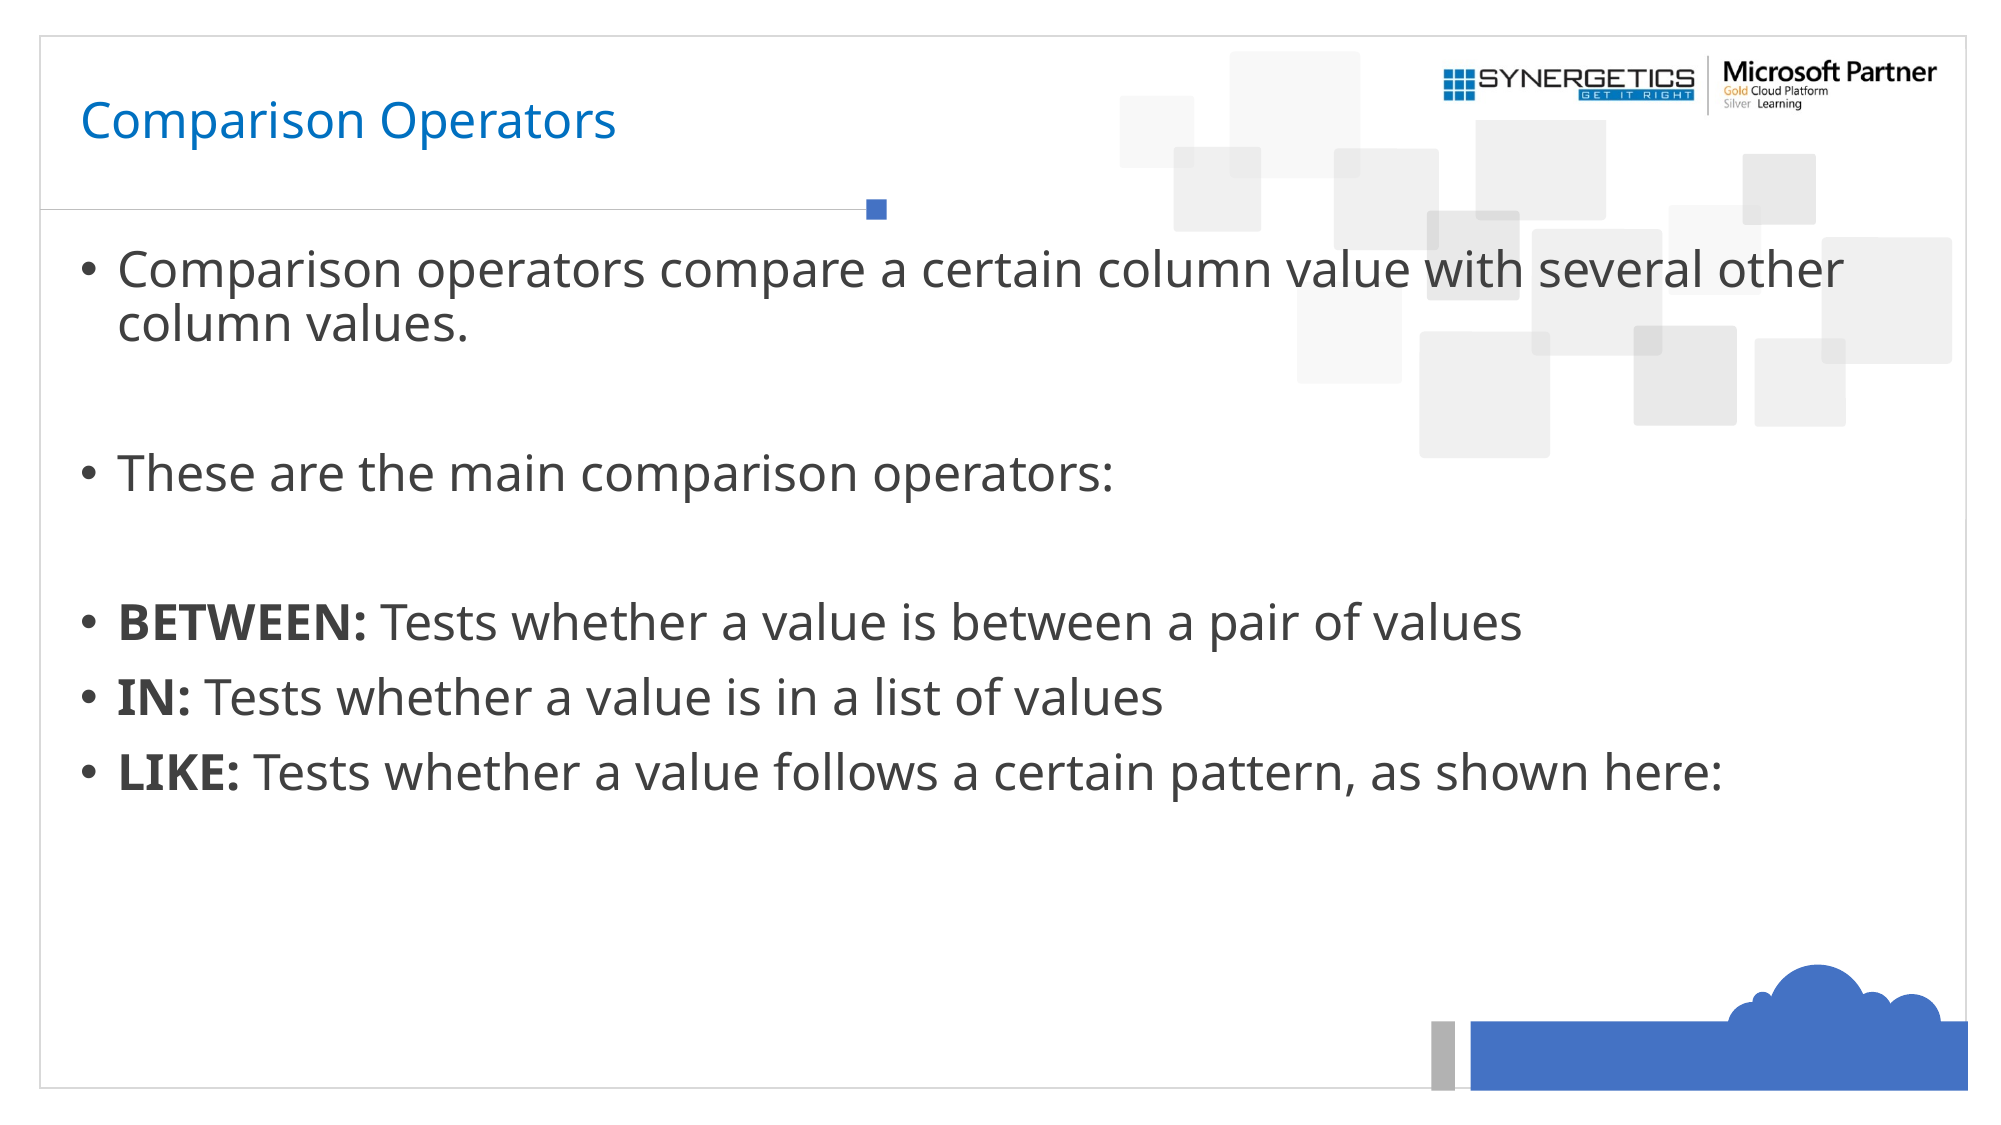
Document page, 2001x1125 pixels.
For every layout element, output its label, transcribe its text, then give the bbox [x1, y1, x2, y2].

list Comparison operators compare a certain column value with several other column values. These are the main comparison operators: BETWEEN: Tests whether a value is between a pair of values IN: Tests whether a value is in a list of values LIKE: Tests whether a value follows a certain pattern, as shown here: [64, 236, 1932, 1065]
title Comparison Operators [64, 59, 1932, 186]
picture [1431, 48, 1955, 120]
